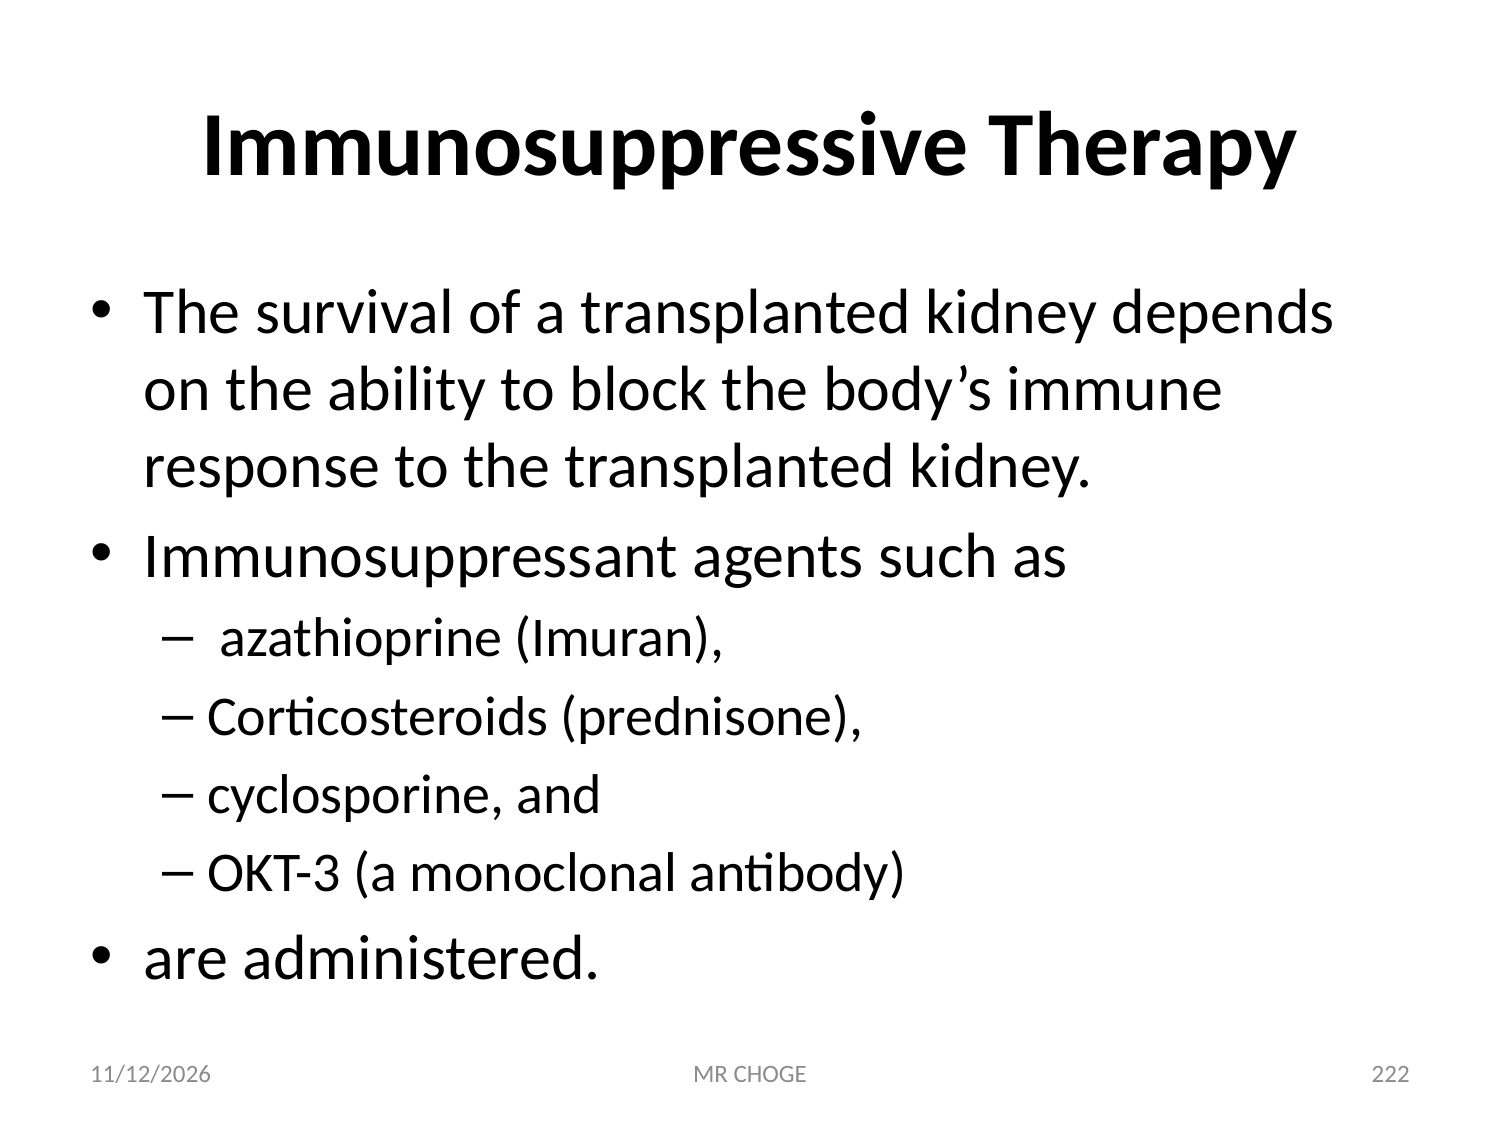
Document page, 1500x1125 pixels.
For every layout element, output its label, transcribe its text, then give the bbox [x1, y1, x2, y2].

footer MR CHOGE [512, 1042, 988, 1103]
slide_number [75, 1042, 425, 1103]
list The survival of a transplanted kidney depends on the ability to block the body’s immune response to the transplanted kidney. Immunosuppressant agents such as azathioprine (Imuran), Corticosteroids (prednisone), cyclosporine, and OKT-3 (a monoclonal antibody) are administered. [75, 262, 1425, 1005]
title Immunosuppressive Therapy [75, 45, 1425, 233]
slide_number 222 [1074, 1042, 1425, 1103]
